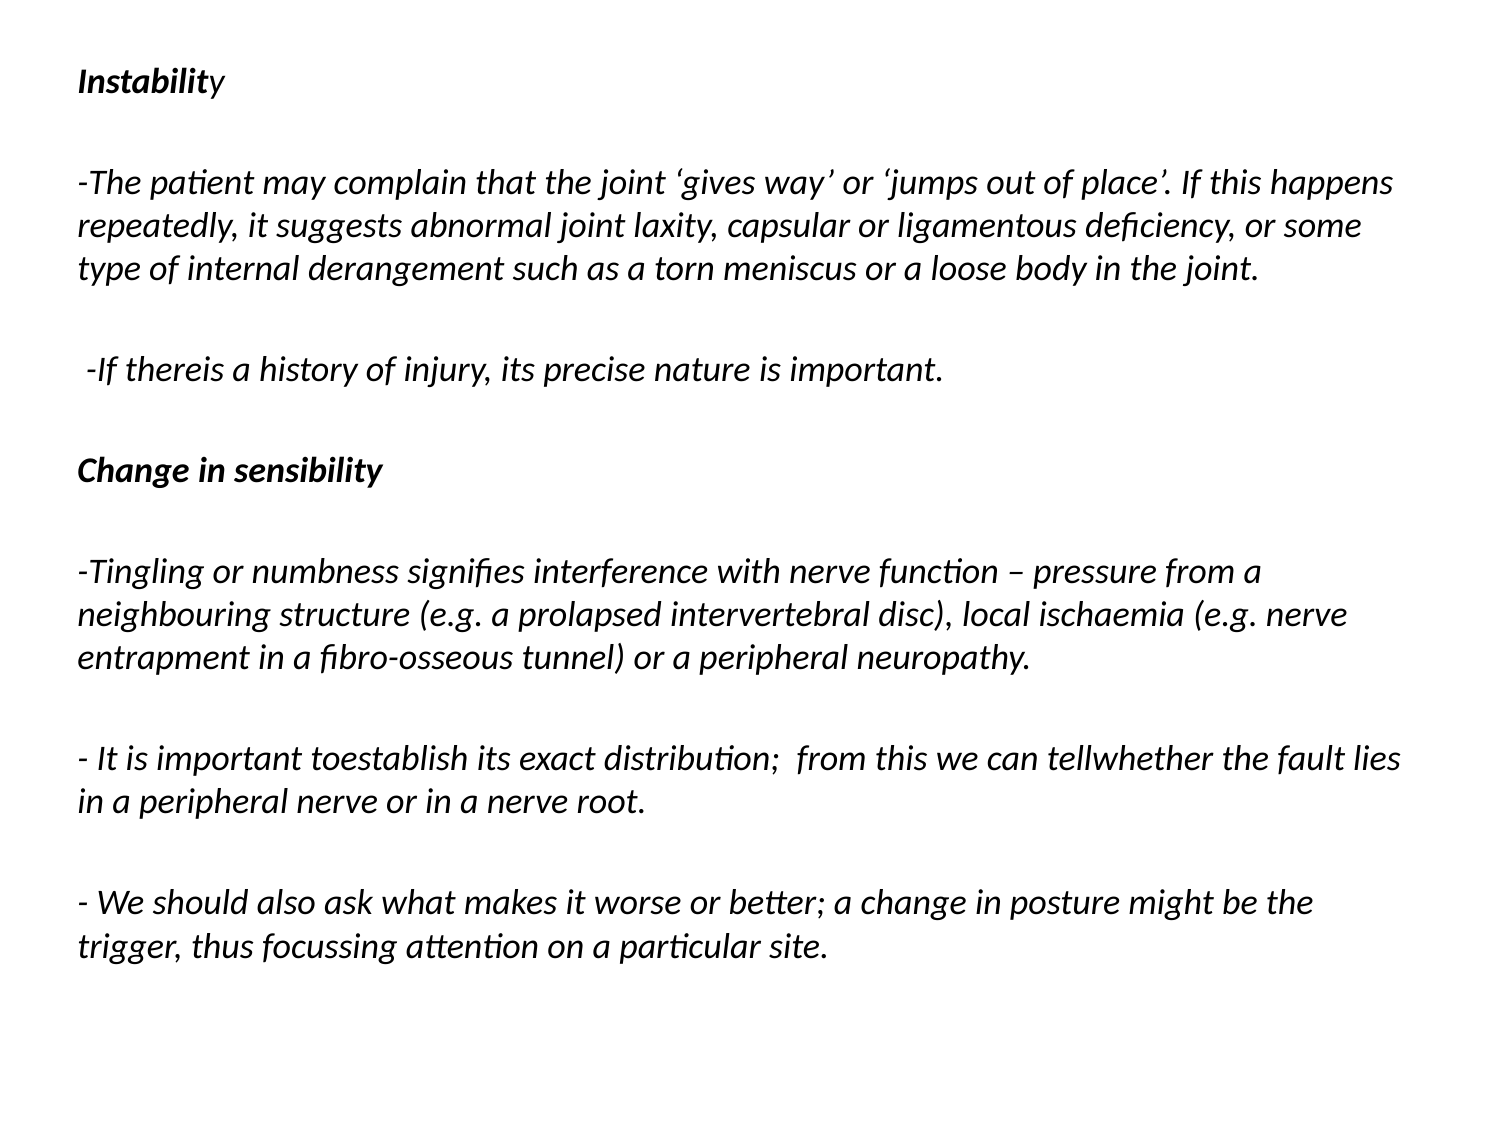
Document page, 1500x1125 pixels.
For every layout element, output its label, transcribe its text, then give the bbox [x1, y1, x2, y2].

list Instability -The patient may complain that the joint ‘gives way’ or ‘jumps out of place’. If this happens repeatedly, it suggests abnormal joint laxity, capsular or ligamentous deficiency, or some type of internal derangement such as a torn meniscus or a loose body in the joint. -If thereis a history of injury, its precise nature is important. Change in sensibility -Tingling or numbness signifies interference with nerve function – pressure from a neighbouring structure (e.g. a prolapsed intervertebral disc), local ischaemia (e.g. nerve entrapment in a fibro-osseous tunnel) or a peripheral neuropathy. - It is important toestablish its exact distribution; from this we can tellwhether the fault lies in a peripheral nerve or in a nerve root. - We should also ask what makes it worse or better; a change in posture might be the trigger, thus focussing attention on a particular site. [62, 50, 1425, 1005]
